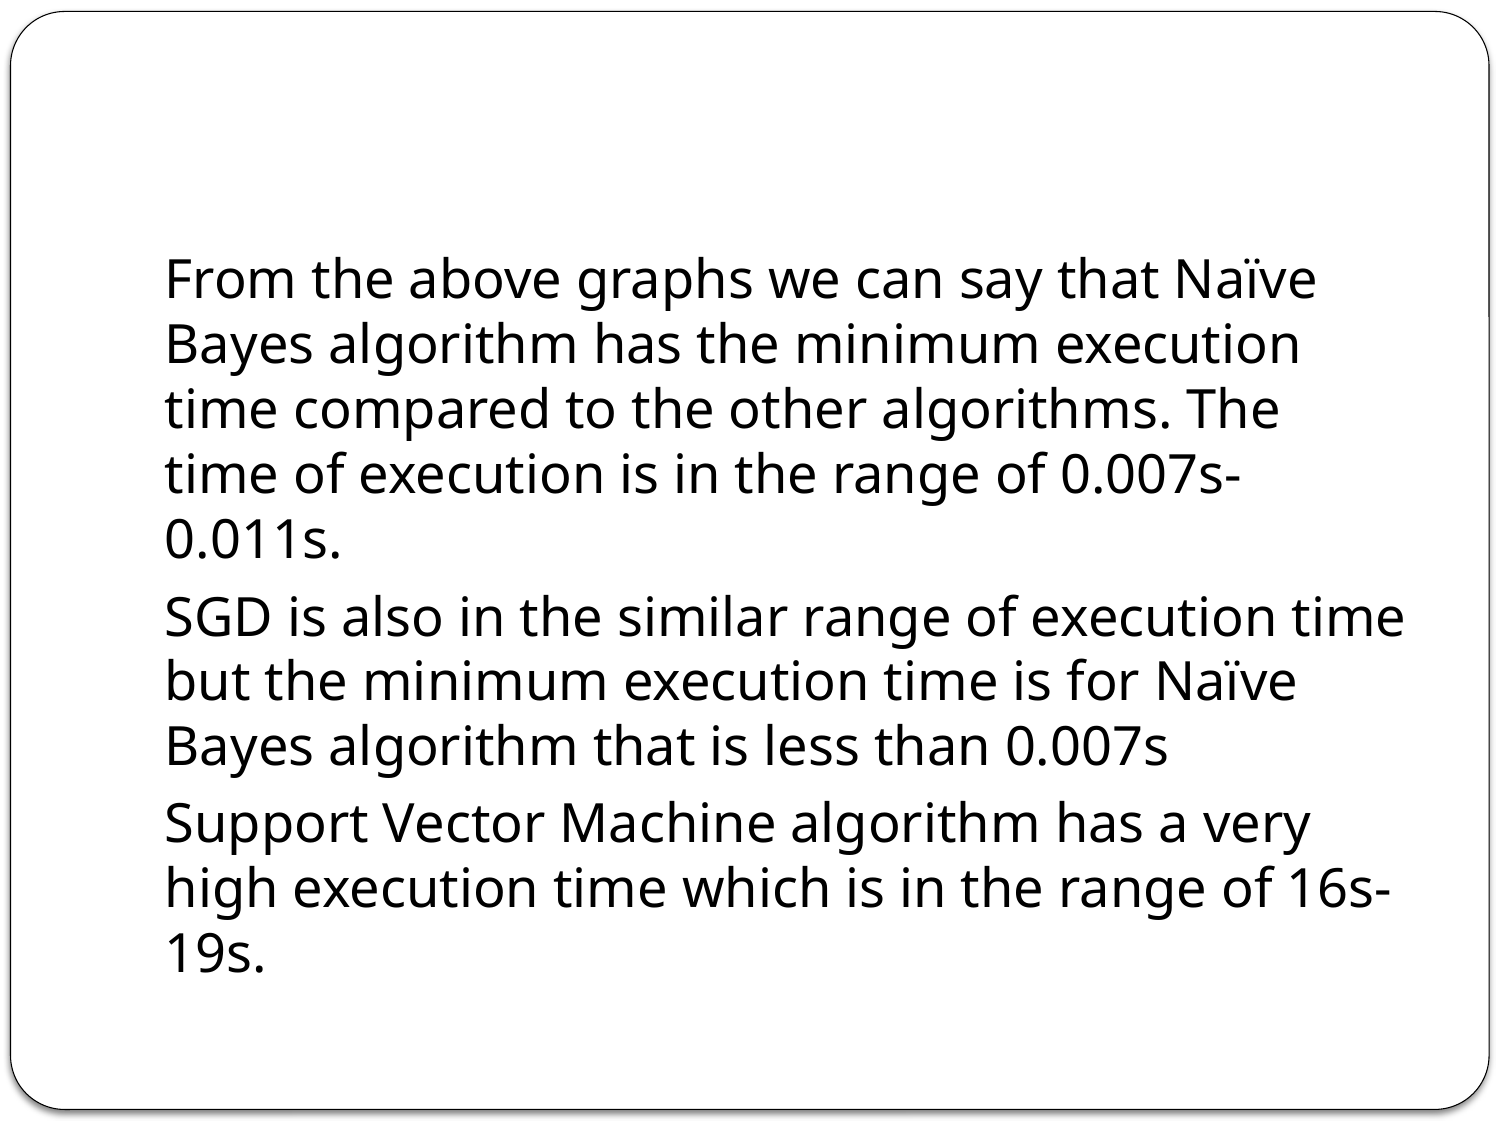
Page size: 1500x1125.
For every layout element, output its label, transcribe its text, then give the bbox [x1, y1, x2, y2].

list From the above graphs we can say that Naïve Bayes algorithm has the minimum execution time compared to the other algorithms. The time of execution is in the range of 0.007s-0.011s. SGD is also in the similar range of execution time but the minimum execution time is for Naïve Bayes algorithm that is less than 0.007s Support Vector Machine algorithm has a very high execution time which is in the range of 16s-19s. [150, 237, 1425, 988]
